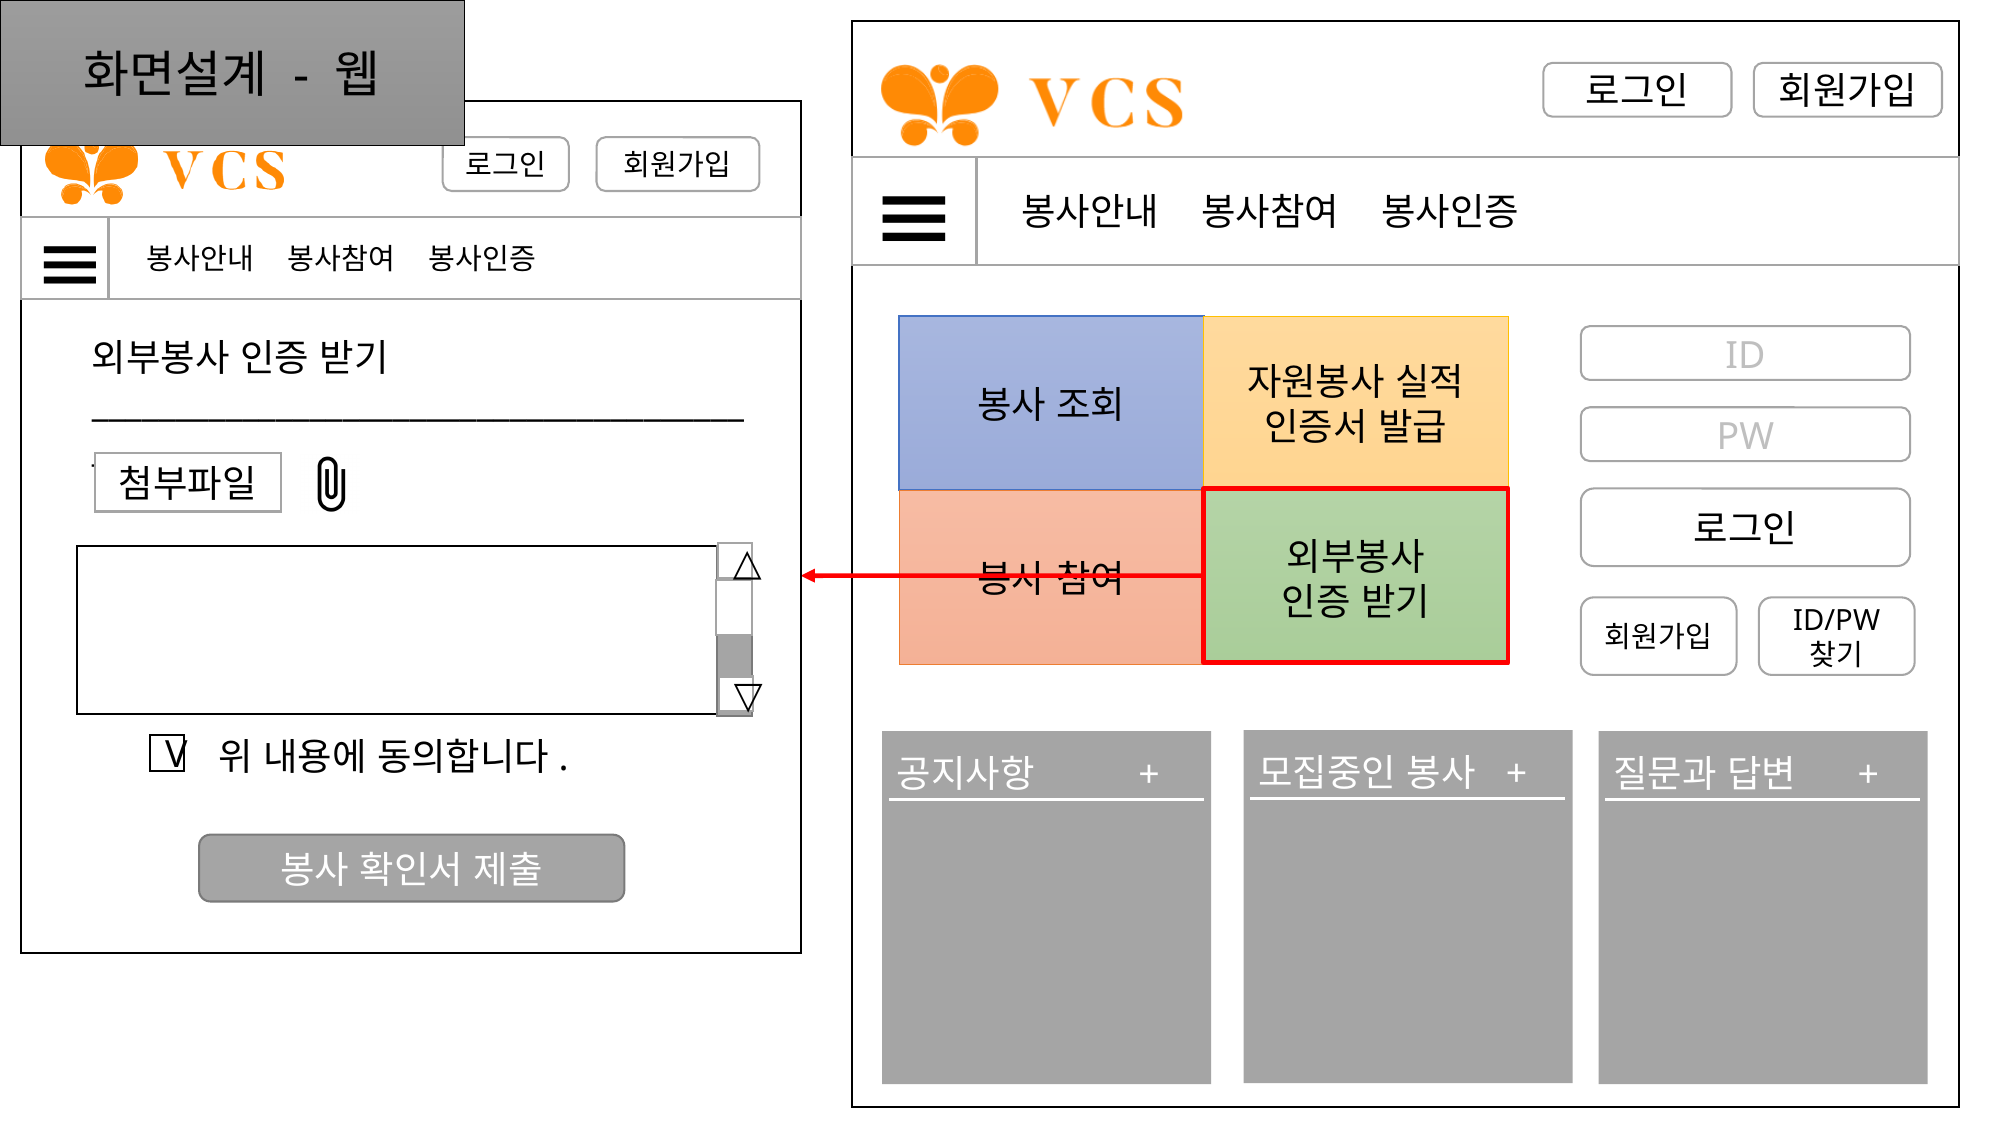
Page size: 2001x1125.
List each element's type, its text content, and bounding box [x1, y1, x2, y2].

text_box 화면설계 - 웹 [0, 0, 465, 146]
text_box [882, 731, 1212, 1085]
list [856, 28, 1214, 157]
text_box 회원가입 [1579, 596, 1738, 676]
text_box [1598, 731, 1928, 1085]
text_box PW [1579, 406, 1912, 463]
text_box [1203, 488, 1509, 663]
text_box 봉사 조회 [899, 316, 1203, 490]
text_box 봉사 참여 [899, 578, 1203, 665]
text_box 회원가입 [1752, 61, 1944, 118]
text_box ID/PW 찾기 [1757, 596, 1916, 676]
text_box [851, 157, 1959, 265]
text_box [1243, 730, 1573, 1084]
text_box ID [1579, 325, 1912, 381]
text_box 로그인 [1542, 61, 1733, 118]
text_box 봉사 참여 [899, 490, 1203, 573]
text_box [20, 101, 801, 954]
text_box [851, 20, 1960, 156]
text_box 자원봉사 실적 인증서 발급 [1203, 316, 1509, 488]
text_box [851, 266, 1960, 1108]
picture [300, 454, 360, 514]
text_box 로그인 [1579, 487, 1912, 568]
